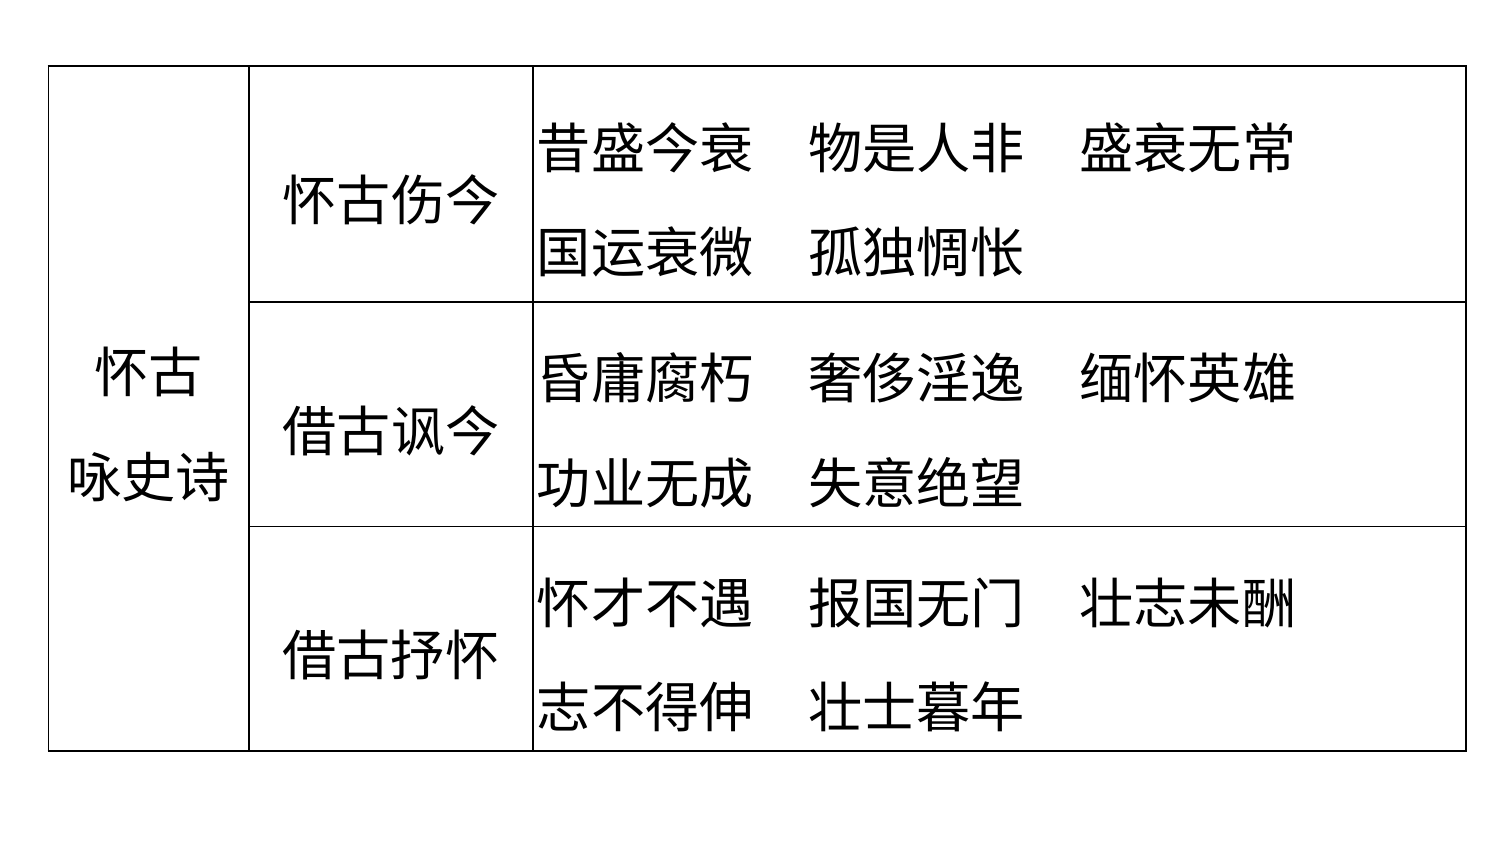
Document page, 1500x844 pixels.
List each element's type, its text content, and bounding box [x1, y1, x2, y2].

table_cell 昏庸腐朽 奢侈淫逸 缅怀英雄 功业无成 失意绝望 [534, 303, 1465, 526]
table_cell 借古讽今 [250, 303, 532, 526]
table_cell 怀才不遇 报国无门 壮志未酬 志不得伸 壮士暮年 [534, 527, 1465, 750]
table_header 昔盛今衰 物是人非 盛衰无常 国运衰微 孤独惆怅 [534, 67, 1465, 301]
table_header 怀古伤今 [250, 67, 532, 301]
table_header 怀古 咏史诗 [49, 67, 248, 750]
table_cell 借古抒怀 [250, 527, 532, 750]
